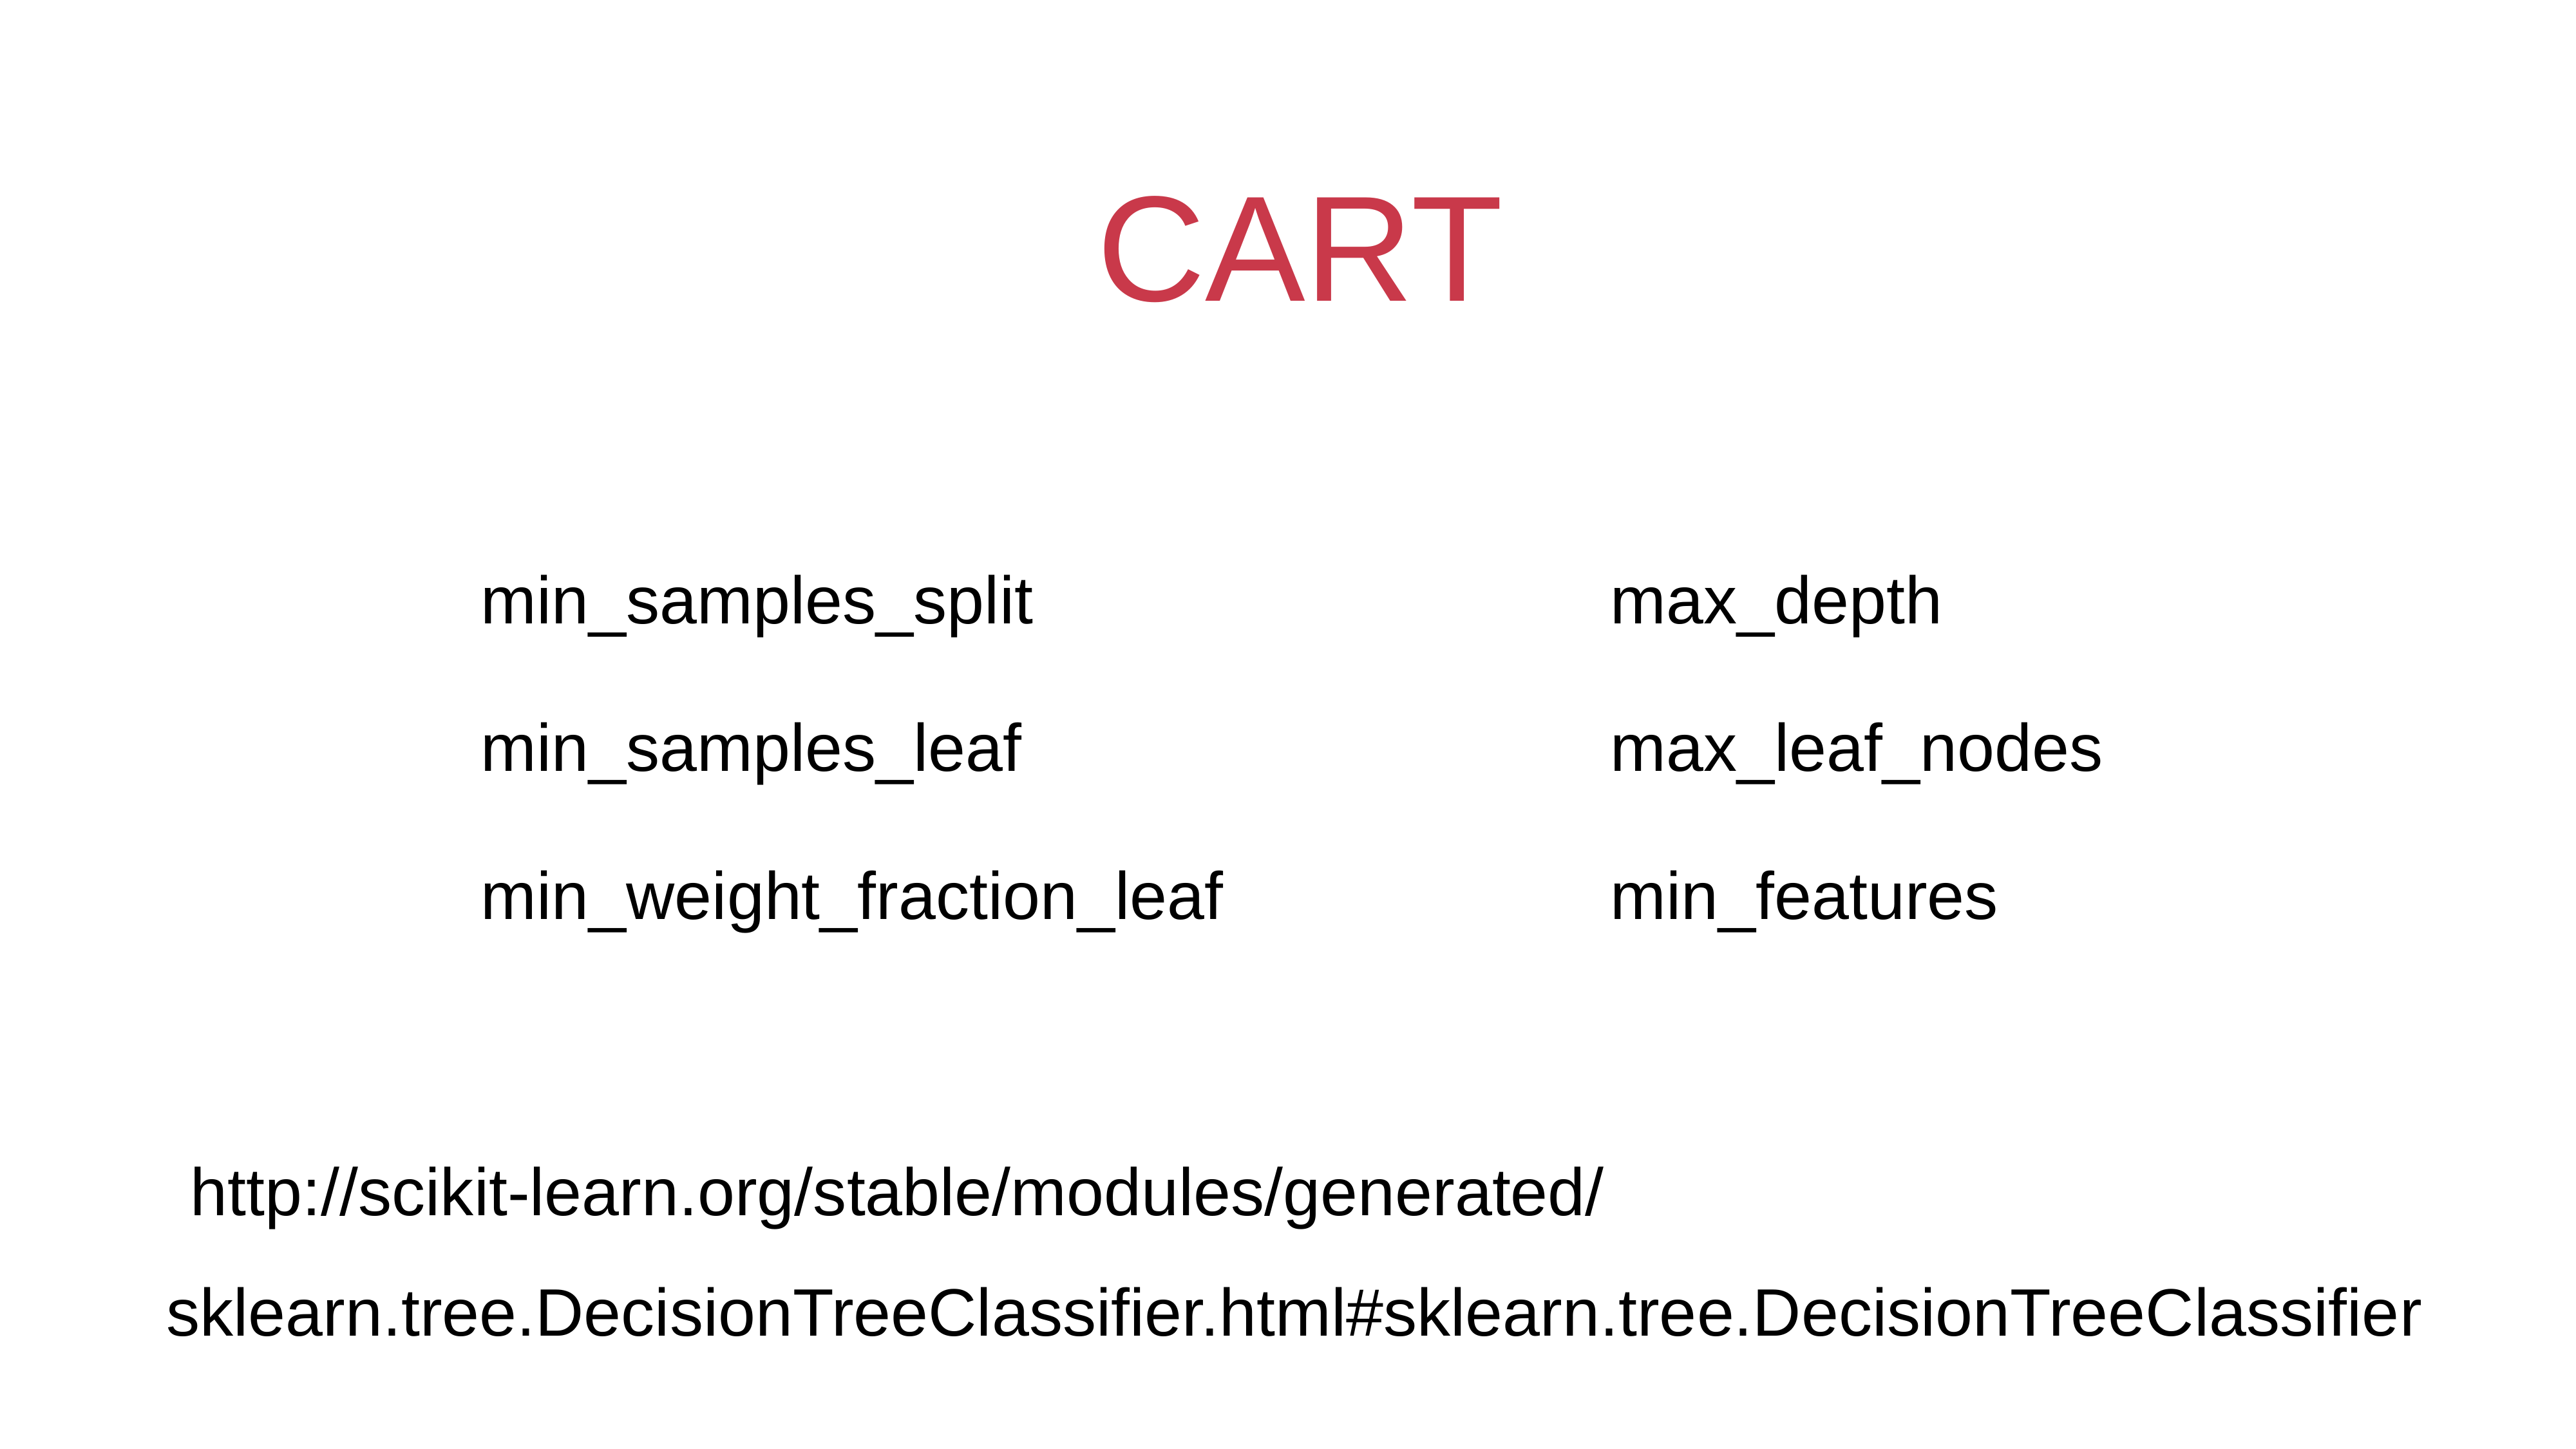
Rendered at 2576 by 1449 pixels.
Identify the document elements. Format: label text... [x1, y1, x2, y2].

text_box max_leaf_nodes [1580, 659, 2463, 790]
text_box min_features [1580, 806, 2463, 938]
text_box min_weight_fraction_leaf [451, 806, 1334, 938]
text_box max_depth [1580, 511, 2463, 643]
text_box min_samples_split [451, 511, 1334, 643]
text_box min_samples_leaf [451, 659, 1334, 790]
title CART [187, 122, 2389, 337]
text_box http://scikit-learn.org/stable/modules/generated/sklearn.tree.DecisionTreeClassifier.html#sklearn.tree.DecisionTreeClassifier [161, 1103, 2494, 1355]
